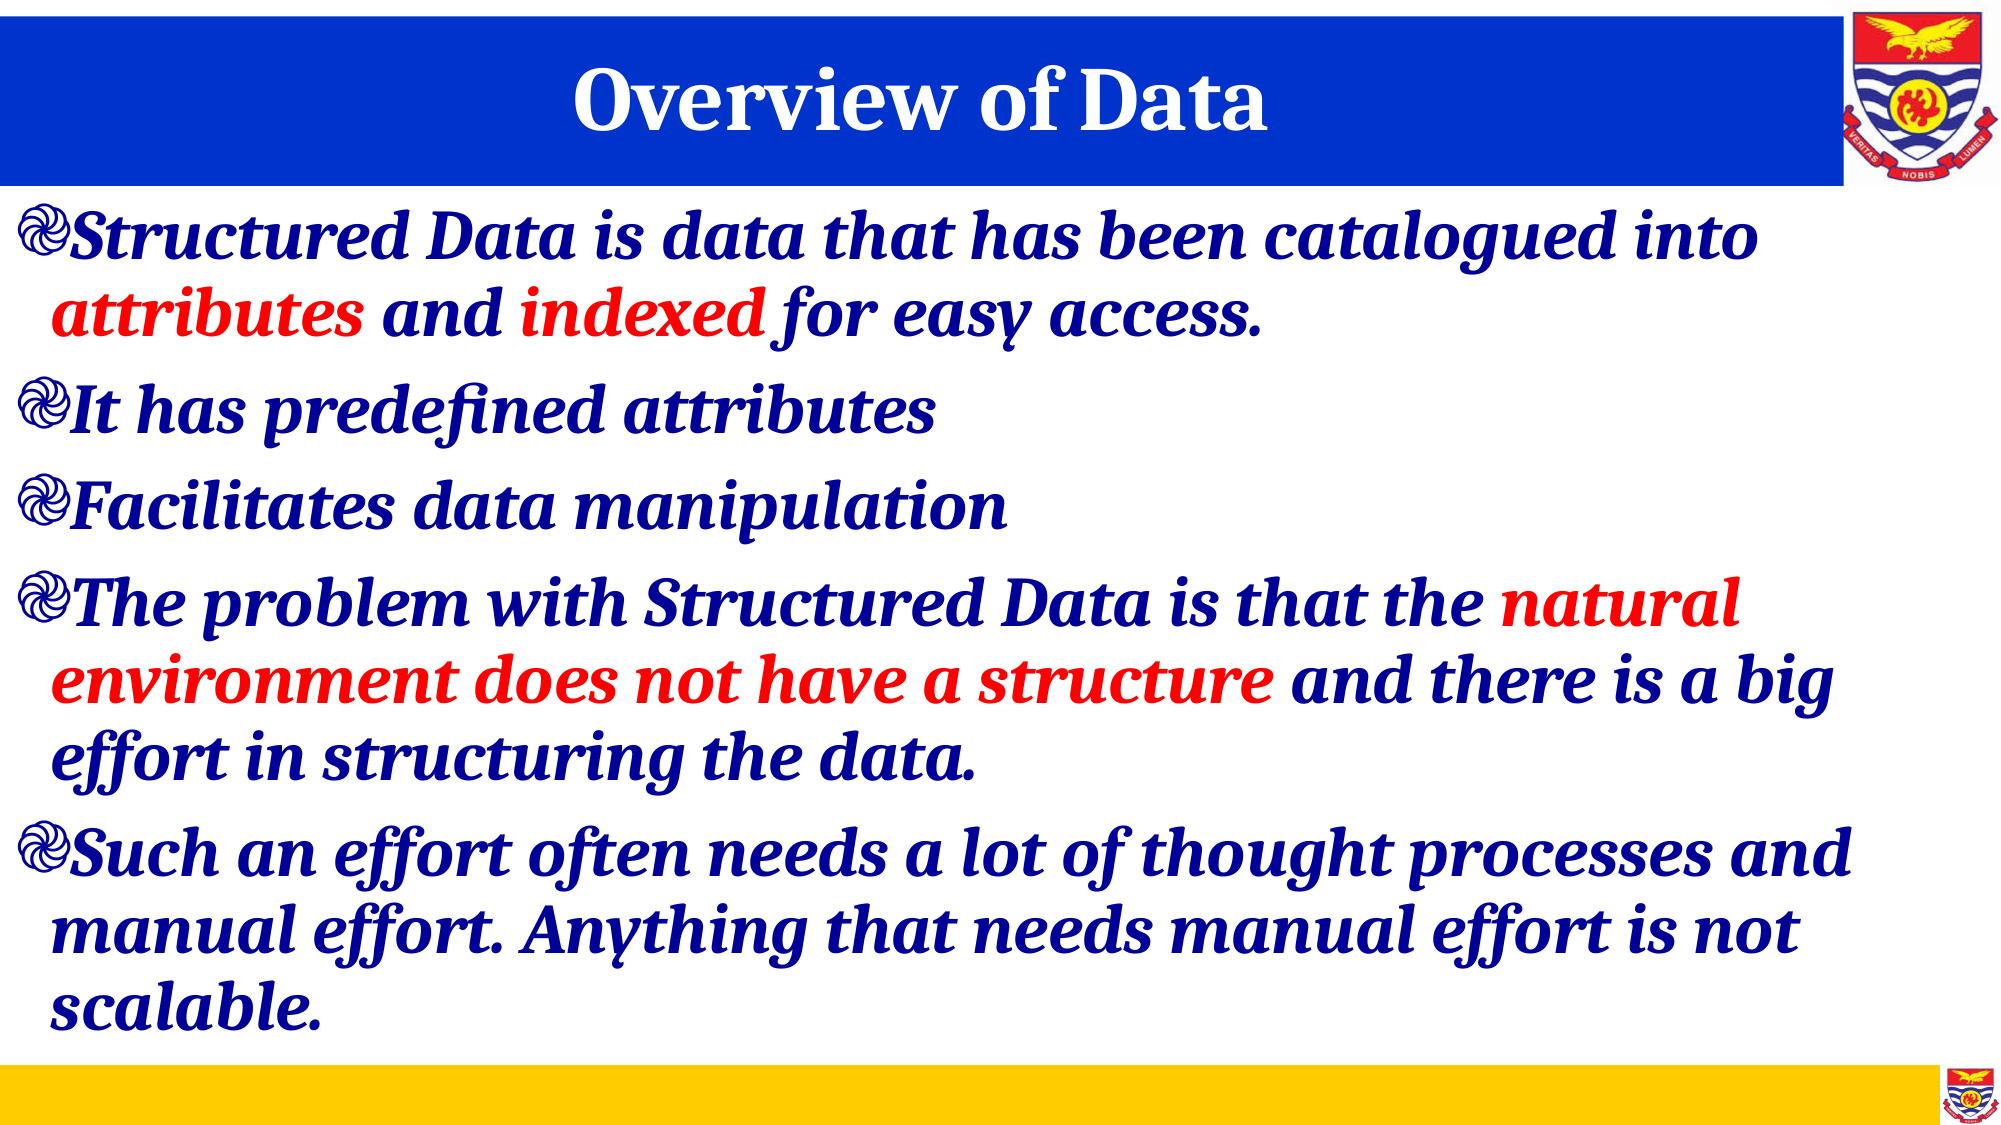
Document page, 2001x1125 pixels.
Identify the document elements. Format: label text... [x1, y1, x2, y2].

picture [1832, 1, 2000, 186]
picture [1940, 1065, 2000, 1125]
title Overview of Data [0, 16, 1844, 186]
list Structured Data is data that has been catalogued into attributes and indexed for easy access. It has predefined attributes Facilitates data manipulation The problem with Structured Data is that the natural environment does not have a structure and there is a big effort in structuring the data. Such an effort often needs a lot of thought processes and manual effort. Anything that needs manual effort is not scalable. [0, 190, 2000, 1061]
